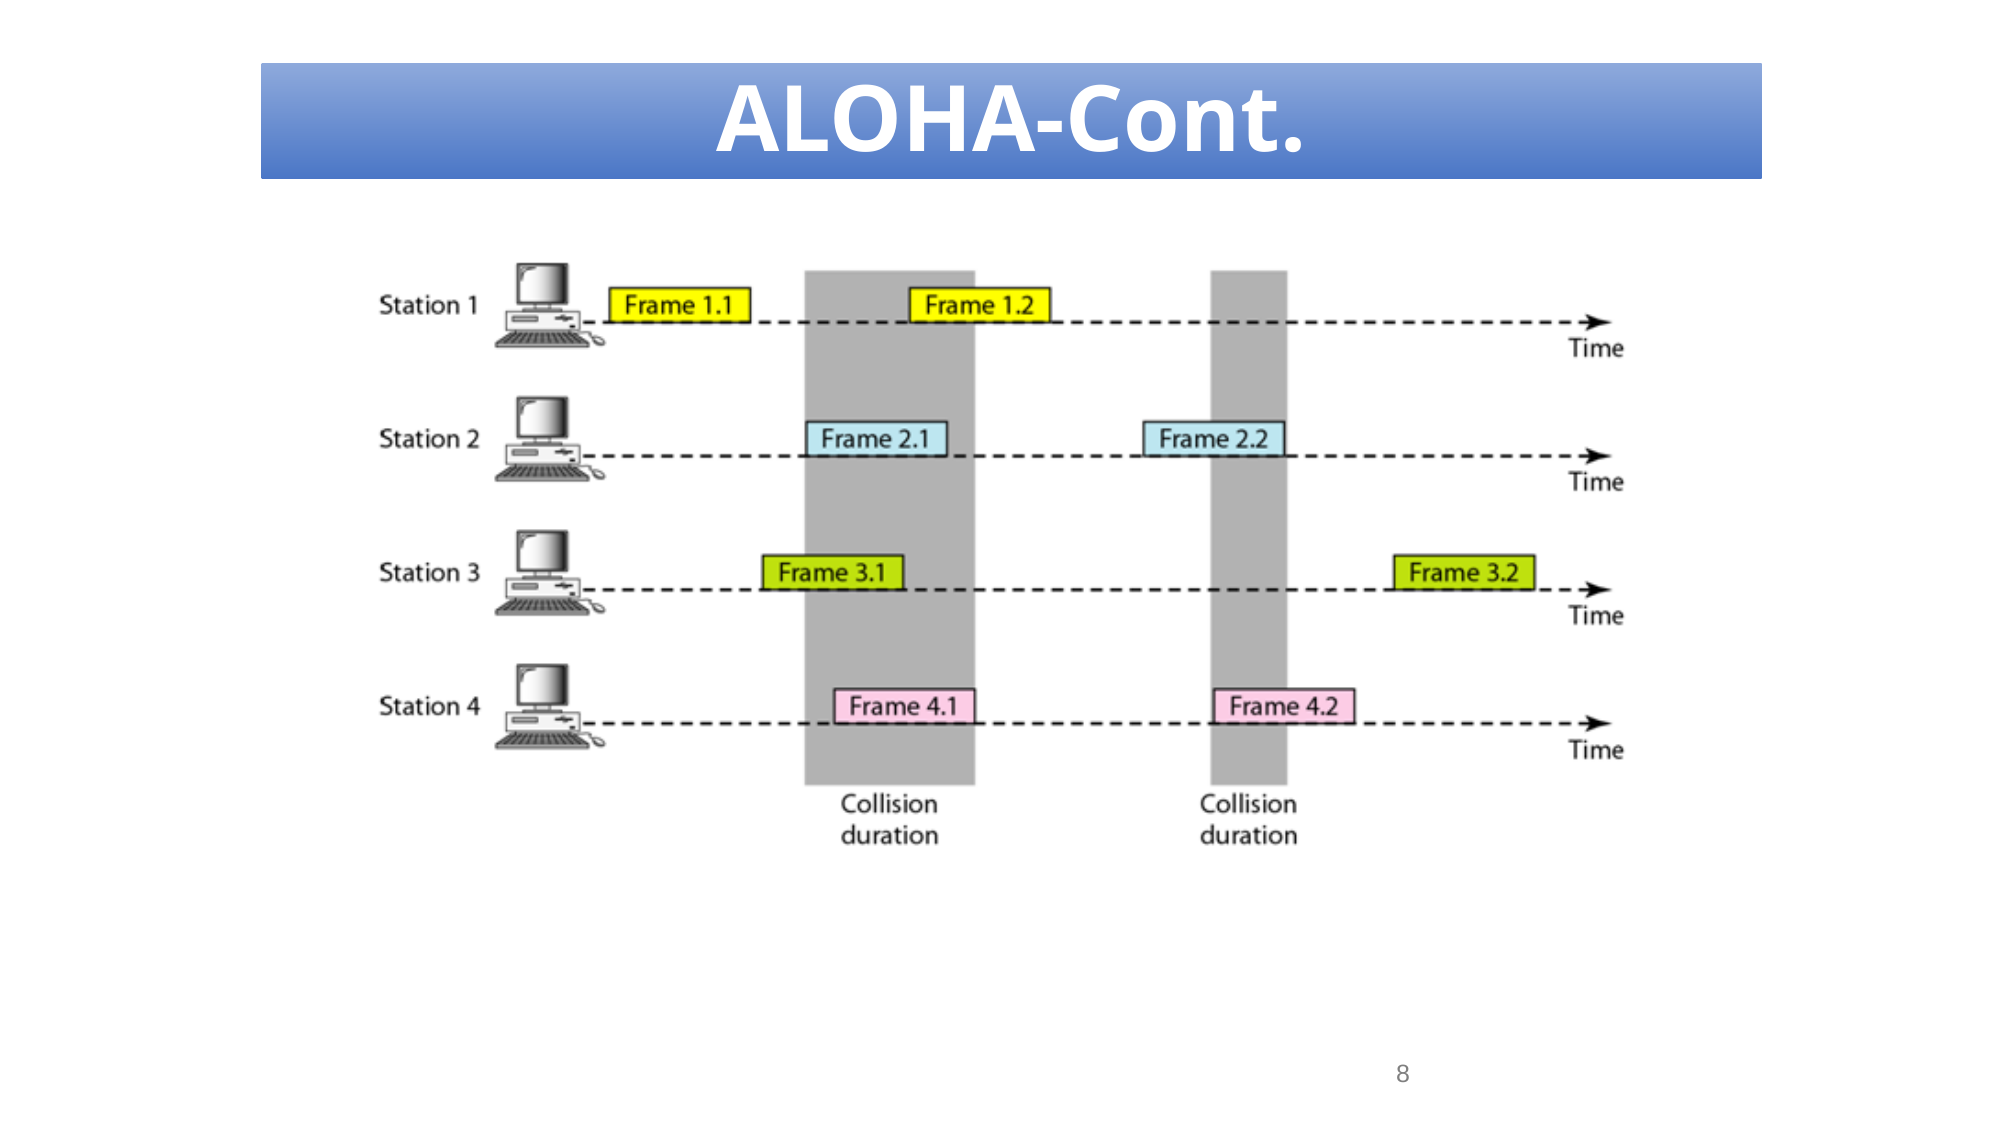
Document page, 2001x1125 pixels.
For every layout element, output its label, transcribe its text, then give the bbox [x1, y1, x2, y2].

slide_number 8 [1074, 1050, 1425, 1125]
picture [349, 212, 1651, 868]
text_box ALOHA-Cont. [261, 63, 1762, 179]
